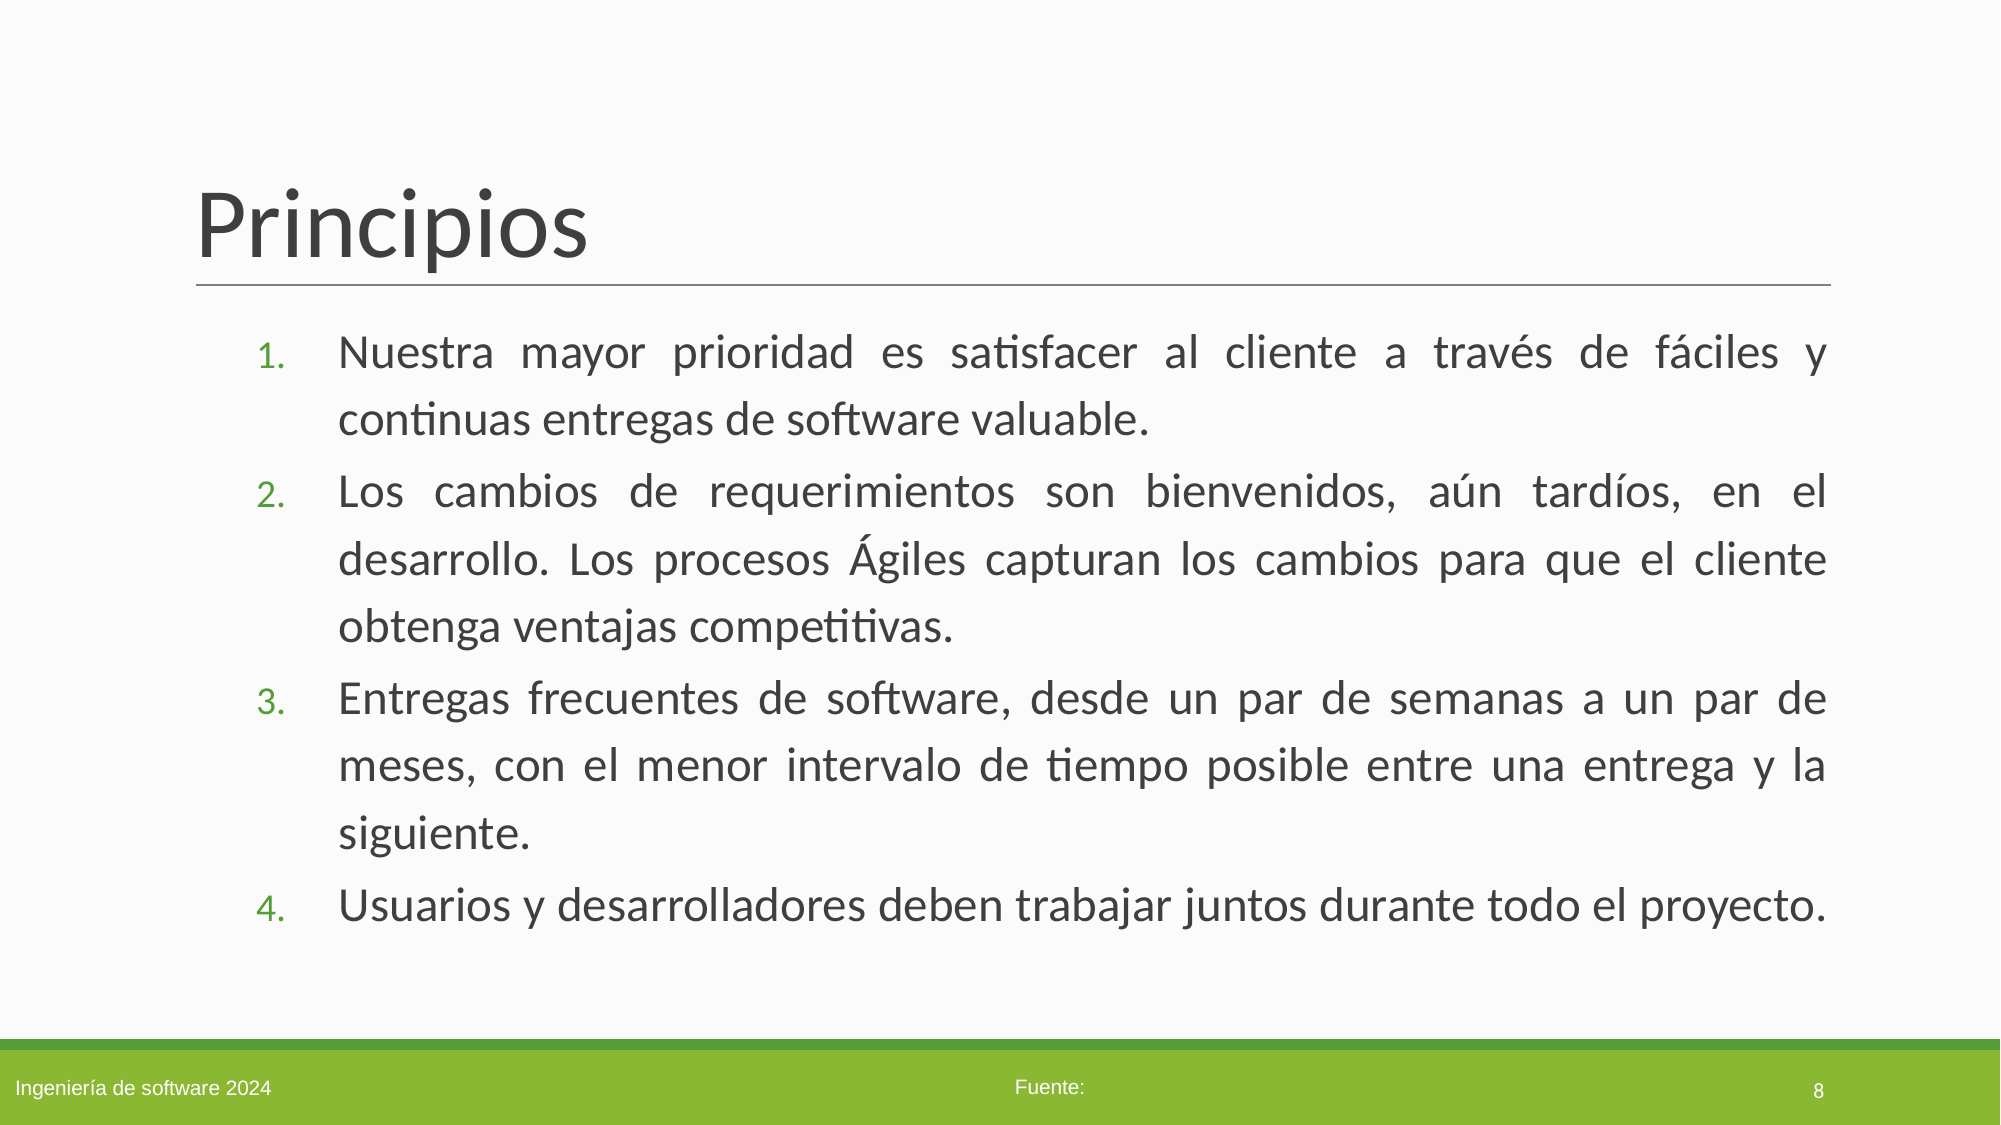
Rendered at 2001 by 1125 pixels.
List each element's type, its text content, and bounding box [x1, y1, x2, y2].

title Principios [180, 47, 1830, 285]
slide_number 8 [1624, 1059, 1840, 1120]
list Nuestra mayor prioridad es satisfacer al cliente a través de fáciles y continuas entregas de software valuable. Los cambios de requerimientos son bienvenidos, aún tardíos, en el desarrollo. Los procesos Ágiles capturan los cambios para que el cliente obtenga ventajas competitivas. Entregas frecuentes de software, desde un par de semanas a un par de meses, con el menor intervalo de tiempo posible entre una entrega y la siguiente. Usuarios y desarrolladores deben trabajar juntos durante todo el proyecto. [180, 302, 1830, 963]
